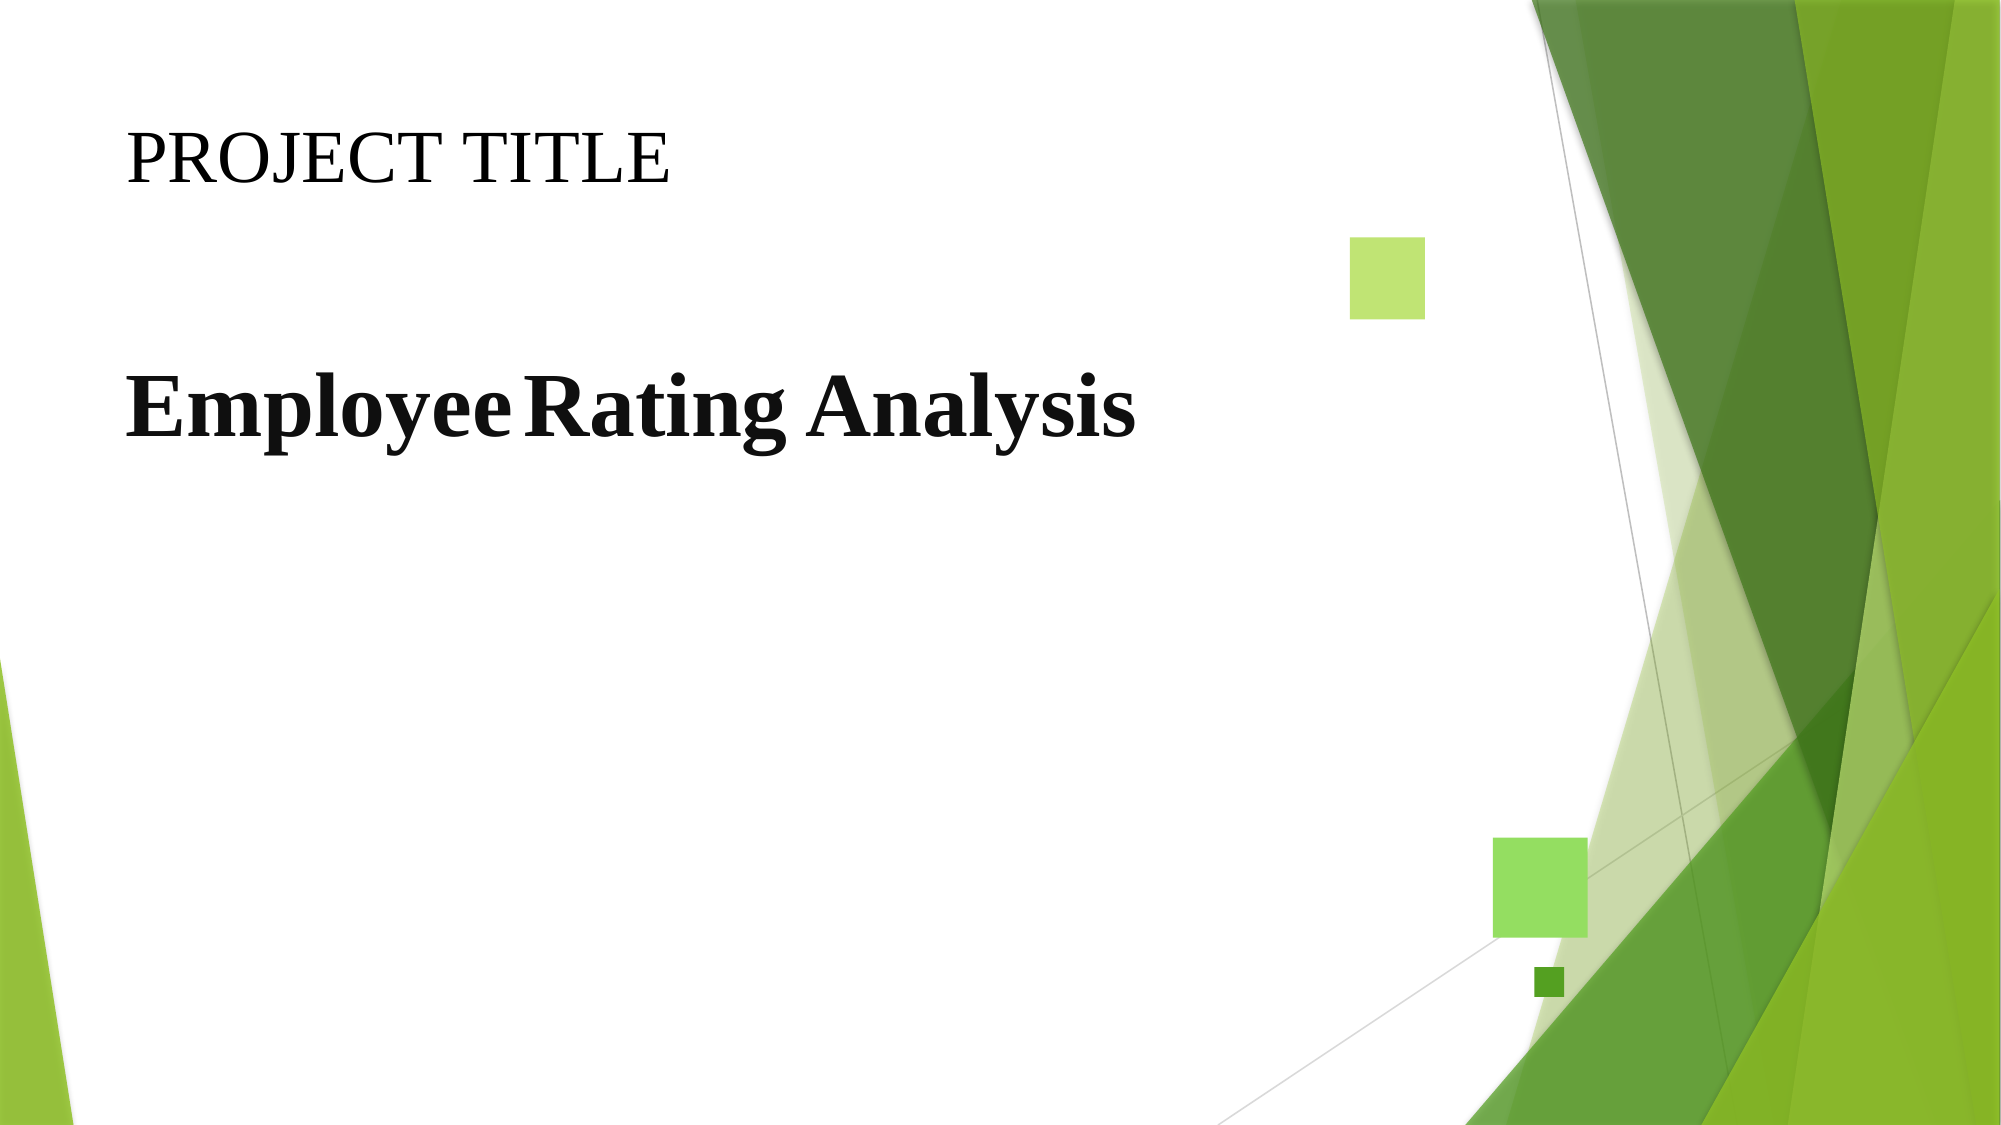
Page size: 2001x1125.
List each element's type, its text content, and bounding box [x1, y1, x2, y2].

text_box [1492, 837, 1588, 938]
text_box [1349, 237, 1425, 320]
text_box [1534, 967, 1565, 997]
title PROJECT TITLE [111, 99, 1522, 317]
text_box Employee Rating Analysis [111, 337, 1212, 508]
